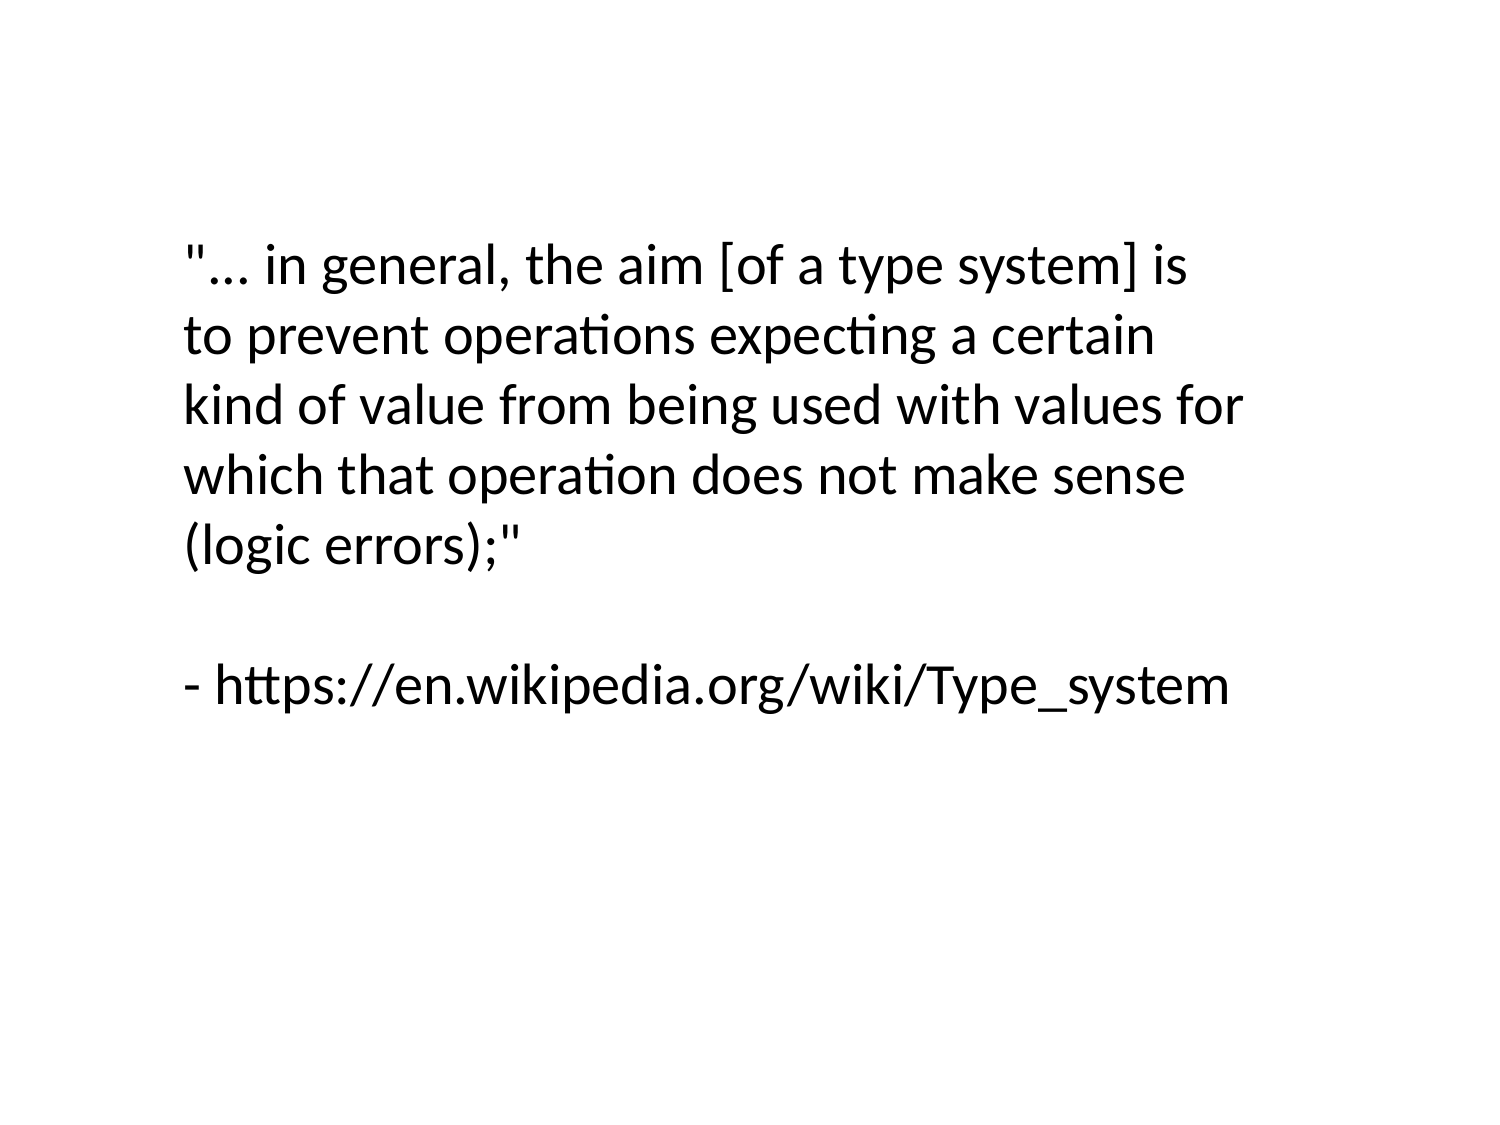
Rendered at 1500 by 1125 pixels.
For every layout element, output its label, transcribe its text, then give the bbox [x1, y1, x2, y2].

text_box "... in general, the aim [of a type system] is to prevent operations expecting a certain kind of value from being used with values for which that operation does not make sense (logic errors);" - https://en.wikipedia.org/wiki/Type_system [169, 218, 1264, 724]
